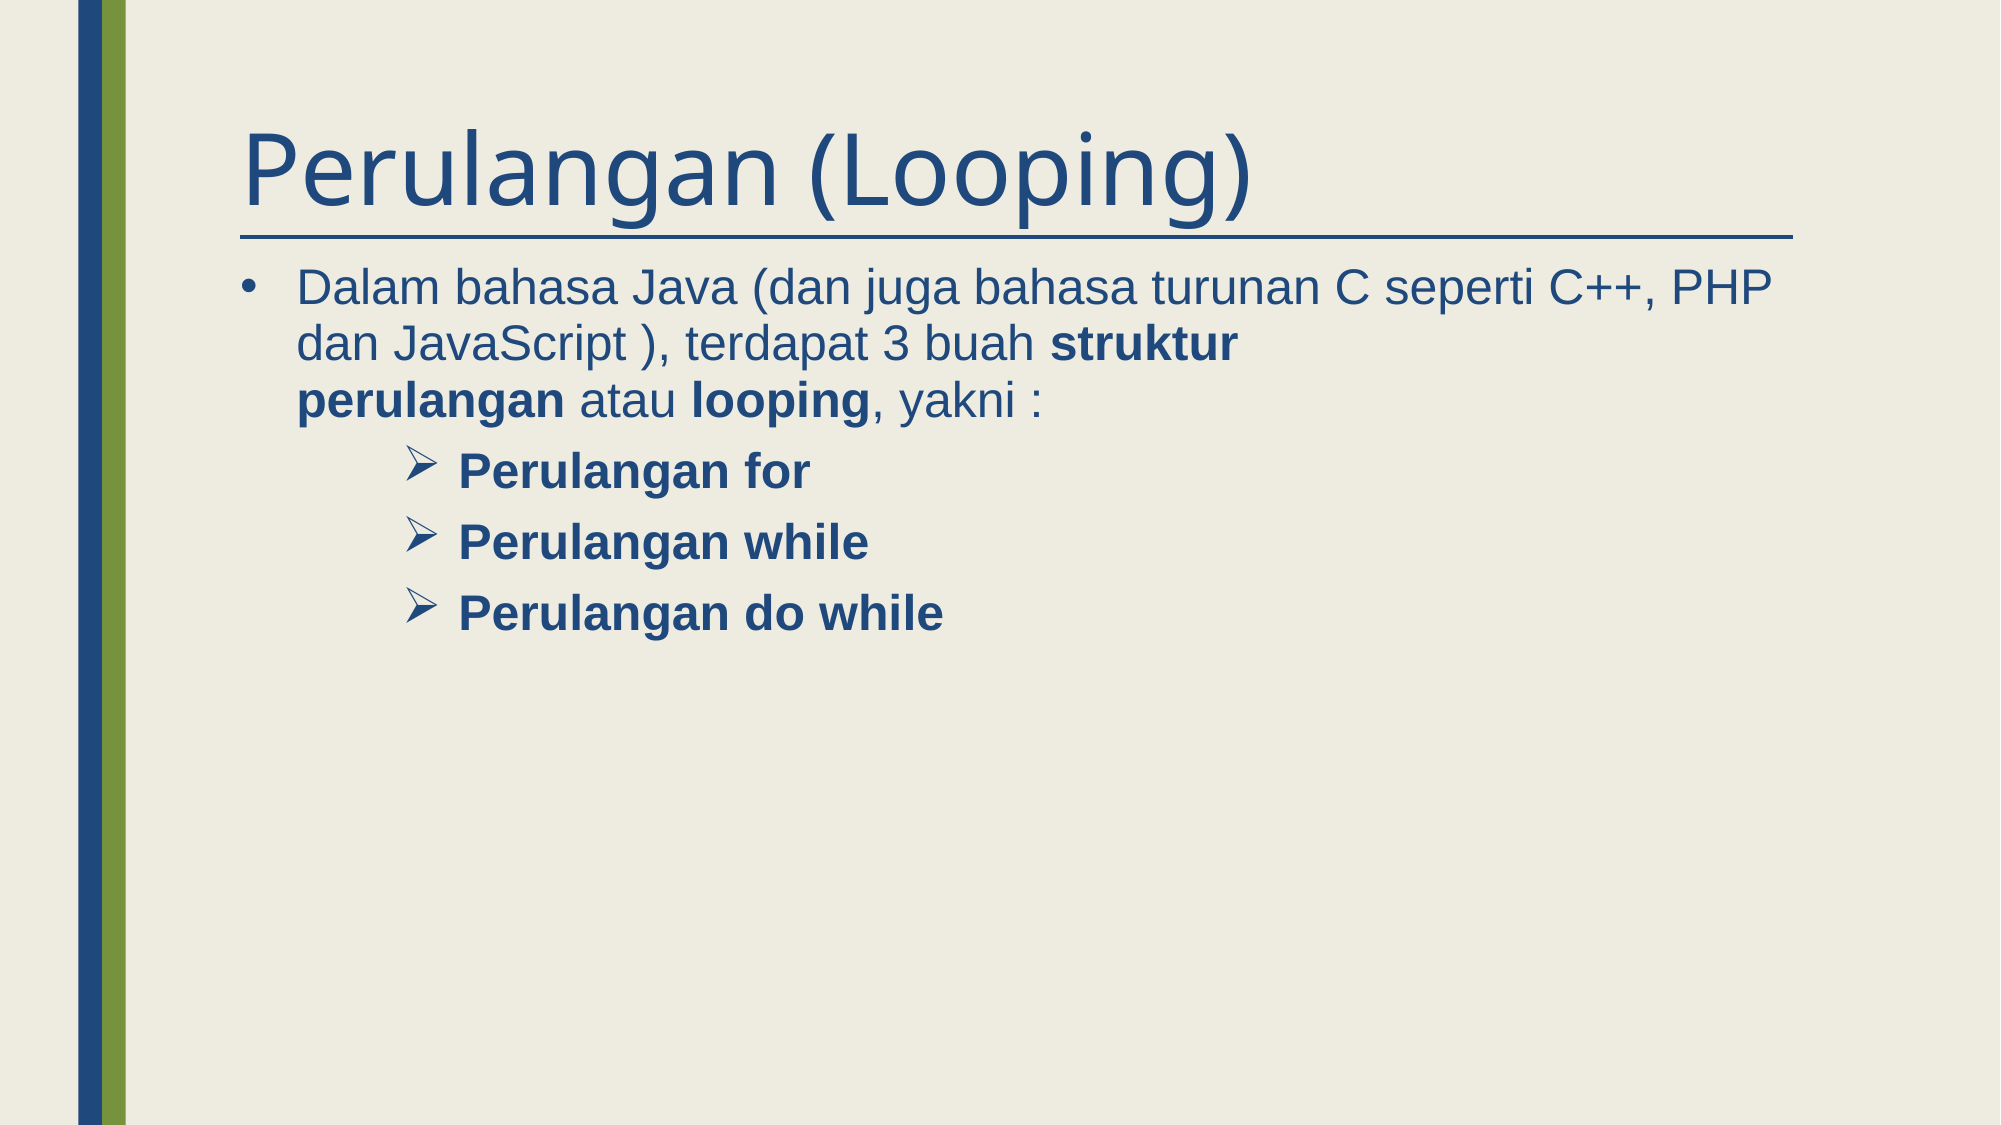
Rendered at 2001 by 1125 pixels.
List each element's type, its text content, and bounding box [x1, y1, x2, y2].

title Perulangan (Looping) [225, 112, 1800, 231]
list Dalam bahasa Java (dan juga bahasa turunan C seperti C++, PHP dan JavaScript ), terdapat 3 buah struktur perulangan atau looping, yakni : Perulangan for Perulangan while Perulangan do while [225, 251, 1800, 1077]
